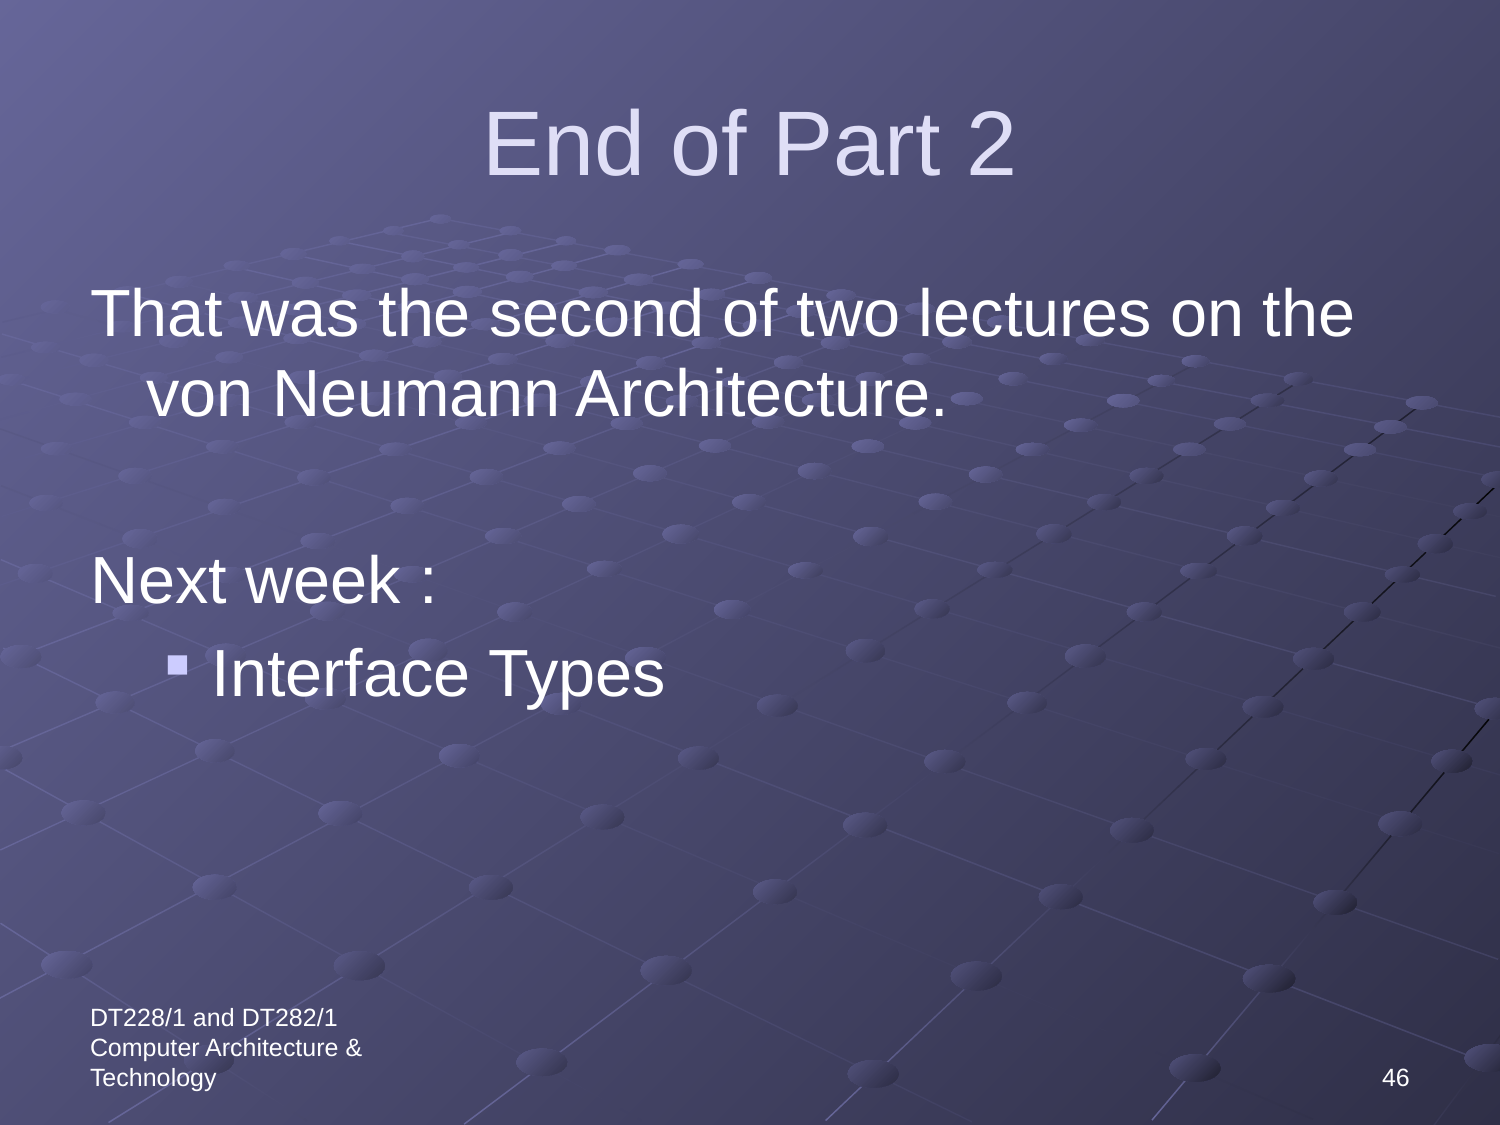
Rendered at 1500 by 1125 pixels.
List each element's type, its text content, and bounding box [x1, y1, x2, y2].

title End of Part 2 [74, 44, 1426, 233]
slide_number 46 [1074, 1023, 1426, 1100]
list That was the second of two lectures on the von Neumann Architecture. Next week : Interface Types [74, 262, 1426, 1007]
slide_number DT228/1 and DT282/1 Computer Architecture & Technology [74, 1023, 426, 1100]
